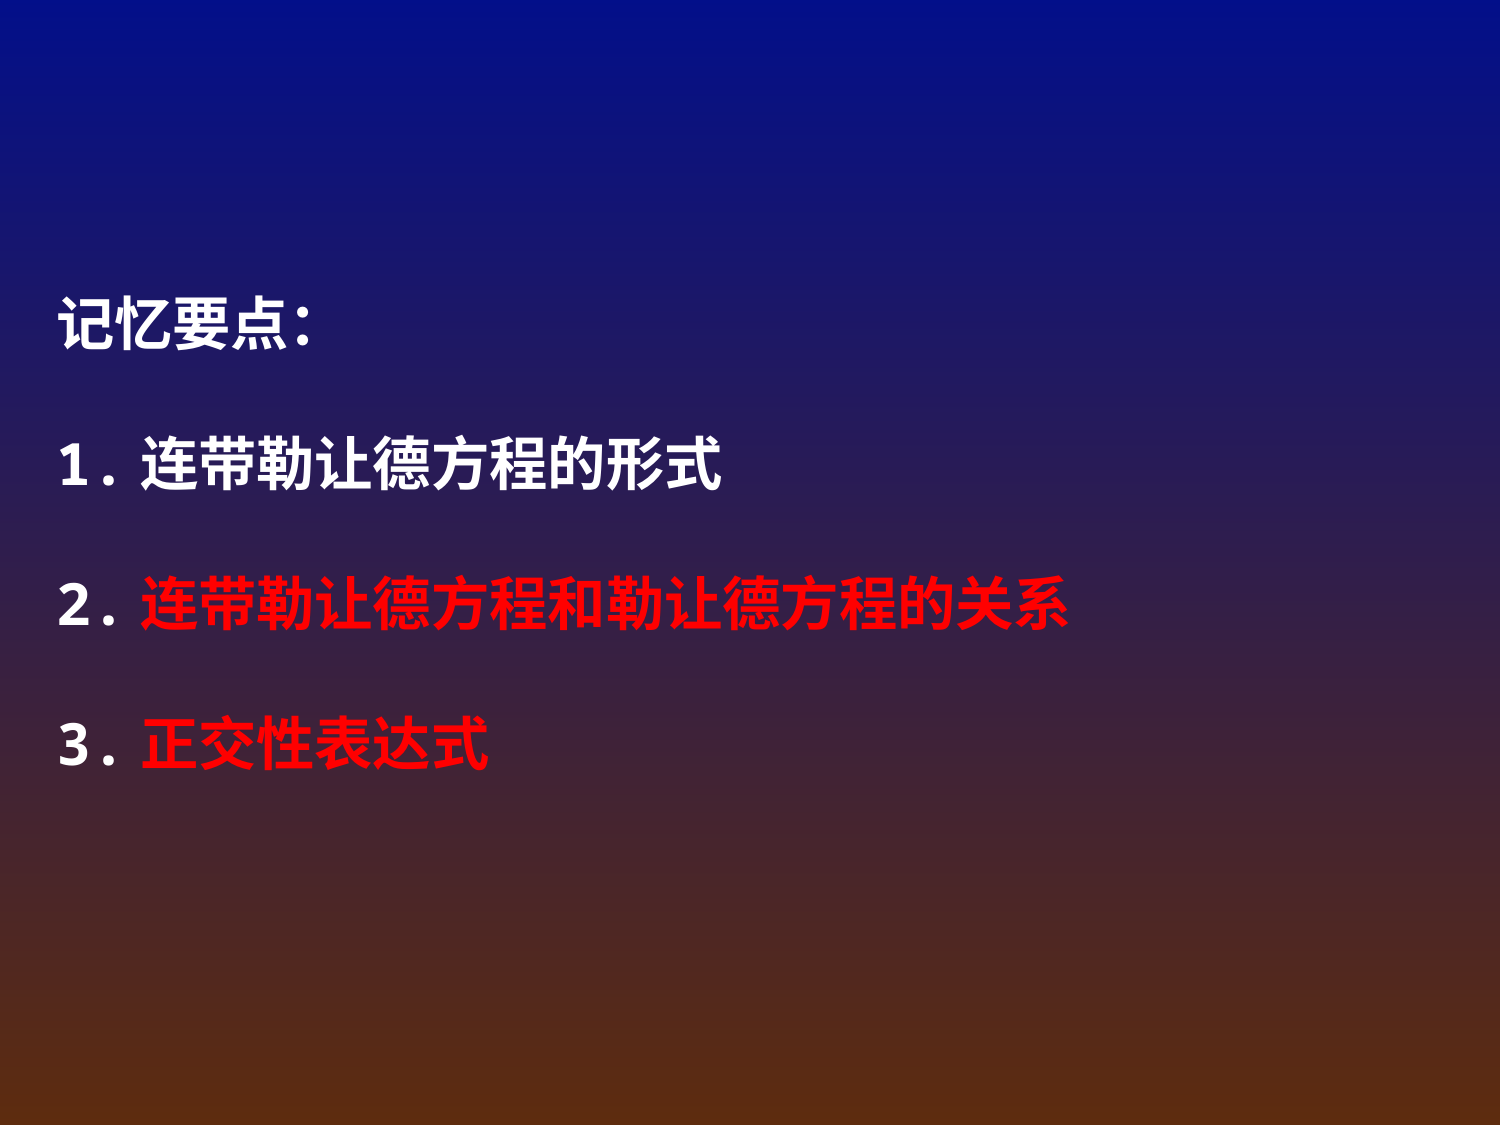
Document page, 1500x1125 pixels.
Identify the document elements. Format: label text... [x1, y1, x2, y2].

text_box 记忆要点： 1.连带勒让德方程的形式 2.连带勒让德方程和勒让德方程的关系 3.正交性表达式 [41, 209, 1412, 785]
